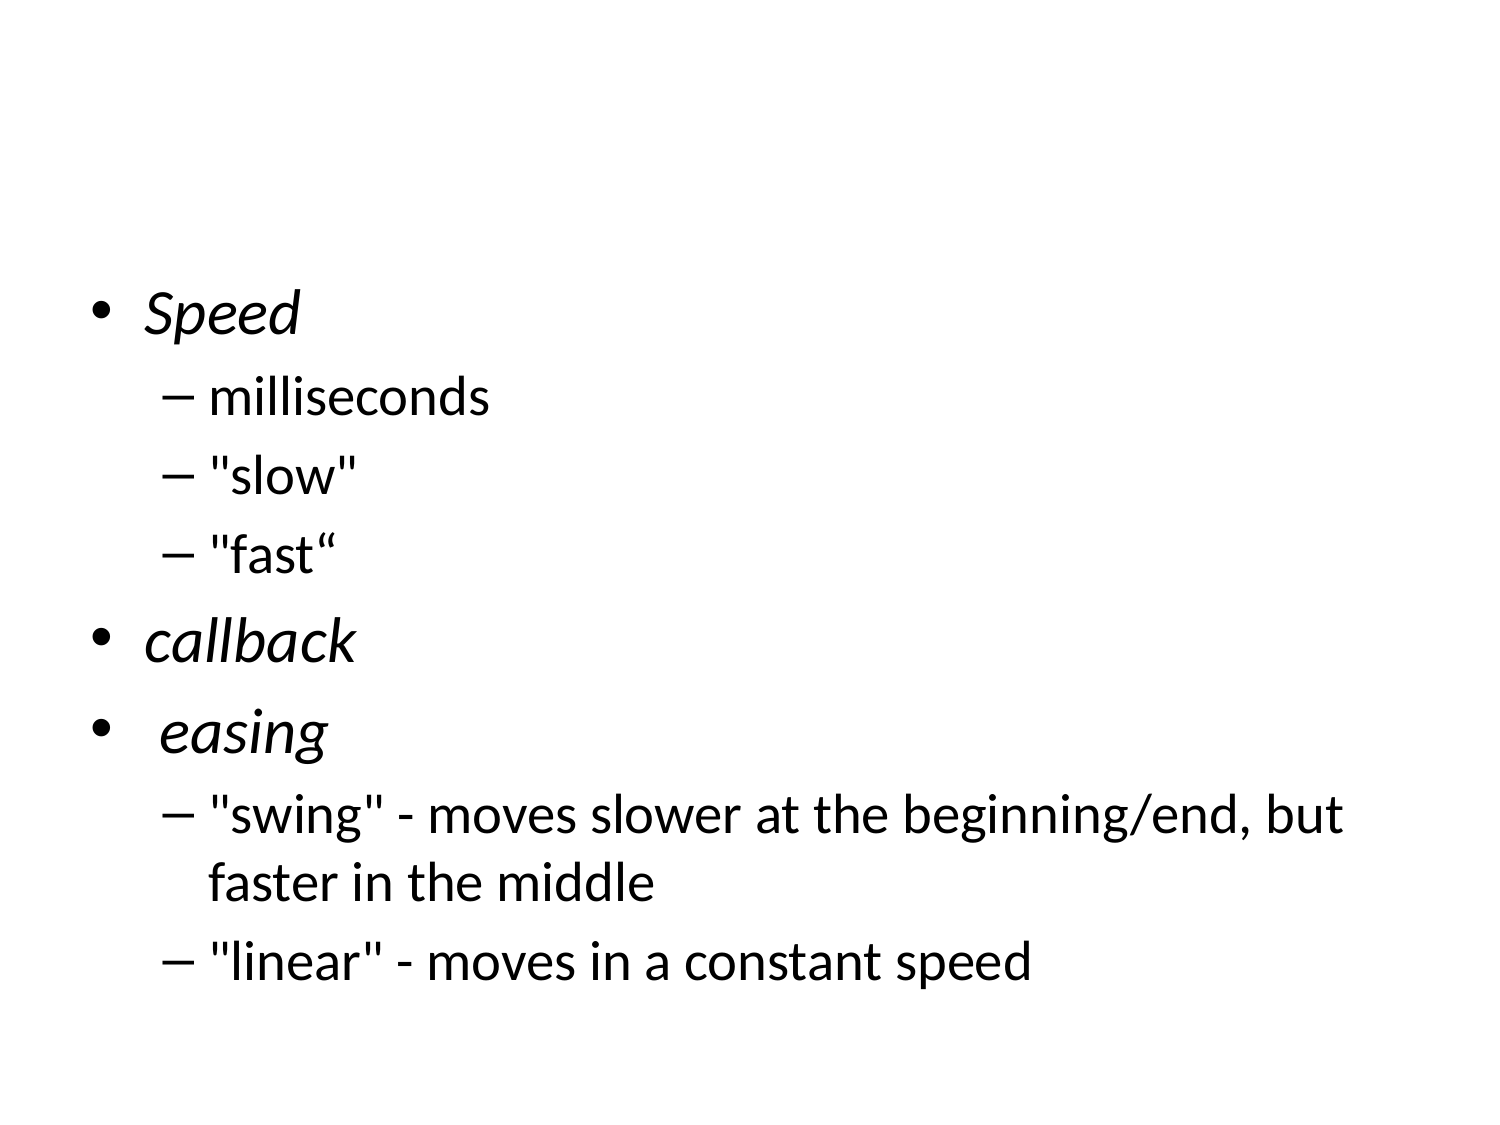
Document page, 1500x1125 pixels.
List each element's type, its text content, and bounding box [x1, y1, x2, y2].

list Speed milliseconds "slow" "fast“ callback easing "swing" - moves slower at the beginning/end, but faster in the middle "linear" - moves in a constant speed [75, 262, 1425, 1005]
